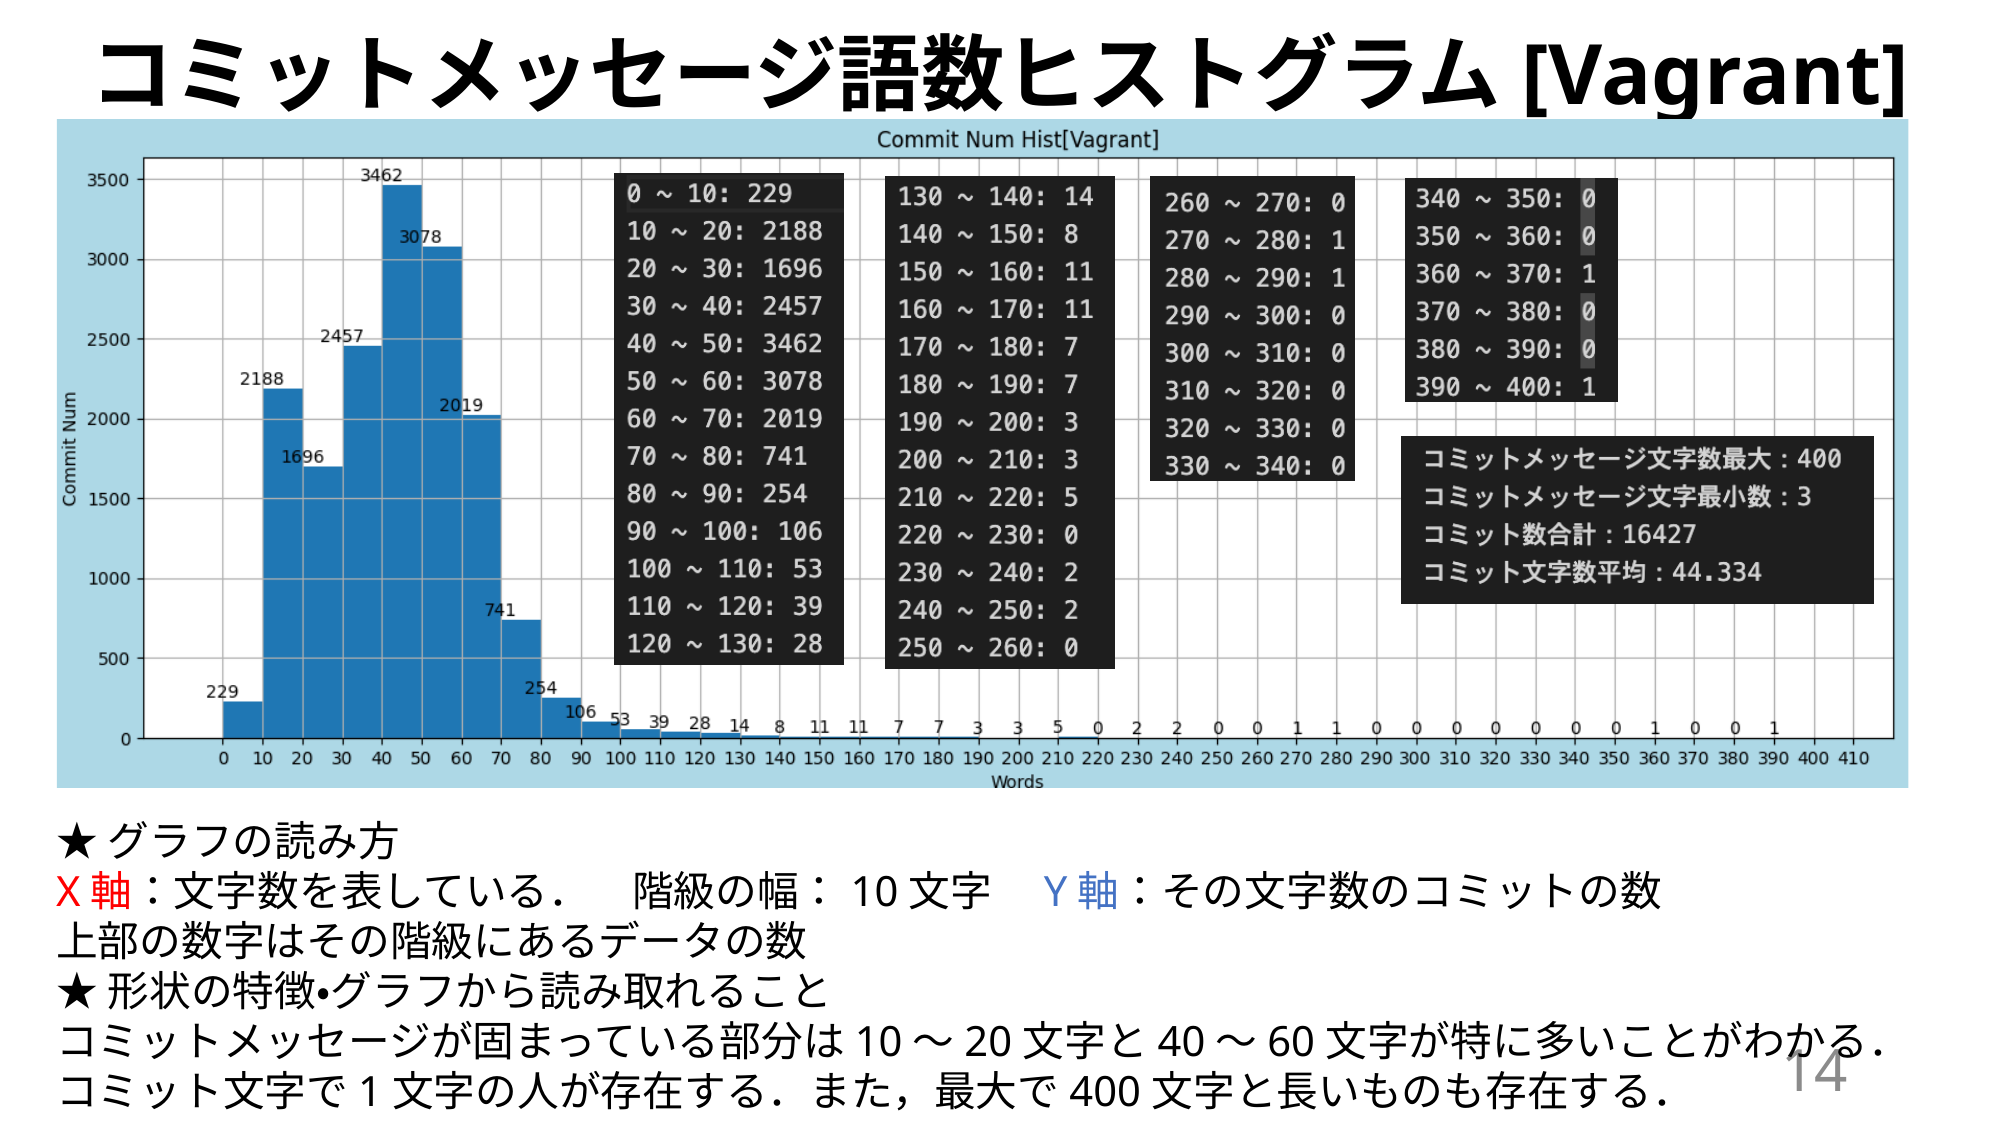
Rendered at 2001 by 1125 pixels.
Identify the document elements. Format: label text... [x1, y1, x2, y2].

title コミットメッセージ語数ヒストグラム[Vagrant] [0, 1, 2000, 154]
text_box ★グラフの読み方 X軸：文字数を表している． 階級の幅：10文字 Y軸：その文字数のコミットの数 上部の数字はその階級にあるデータの数 ★形状の特徴・グラフから読み取れること コミットメッセージが固まっている部分は10〜20文字と40〜60文字が特に多いことがわかる． コミット文字で1文字の人が存在する．また，最大で400文字と長いものも存在する． [41, 806, 1924, 1122]
picture [56, 119, 1909, 788]
